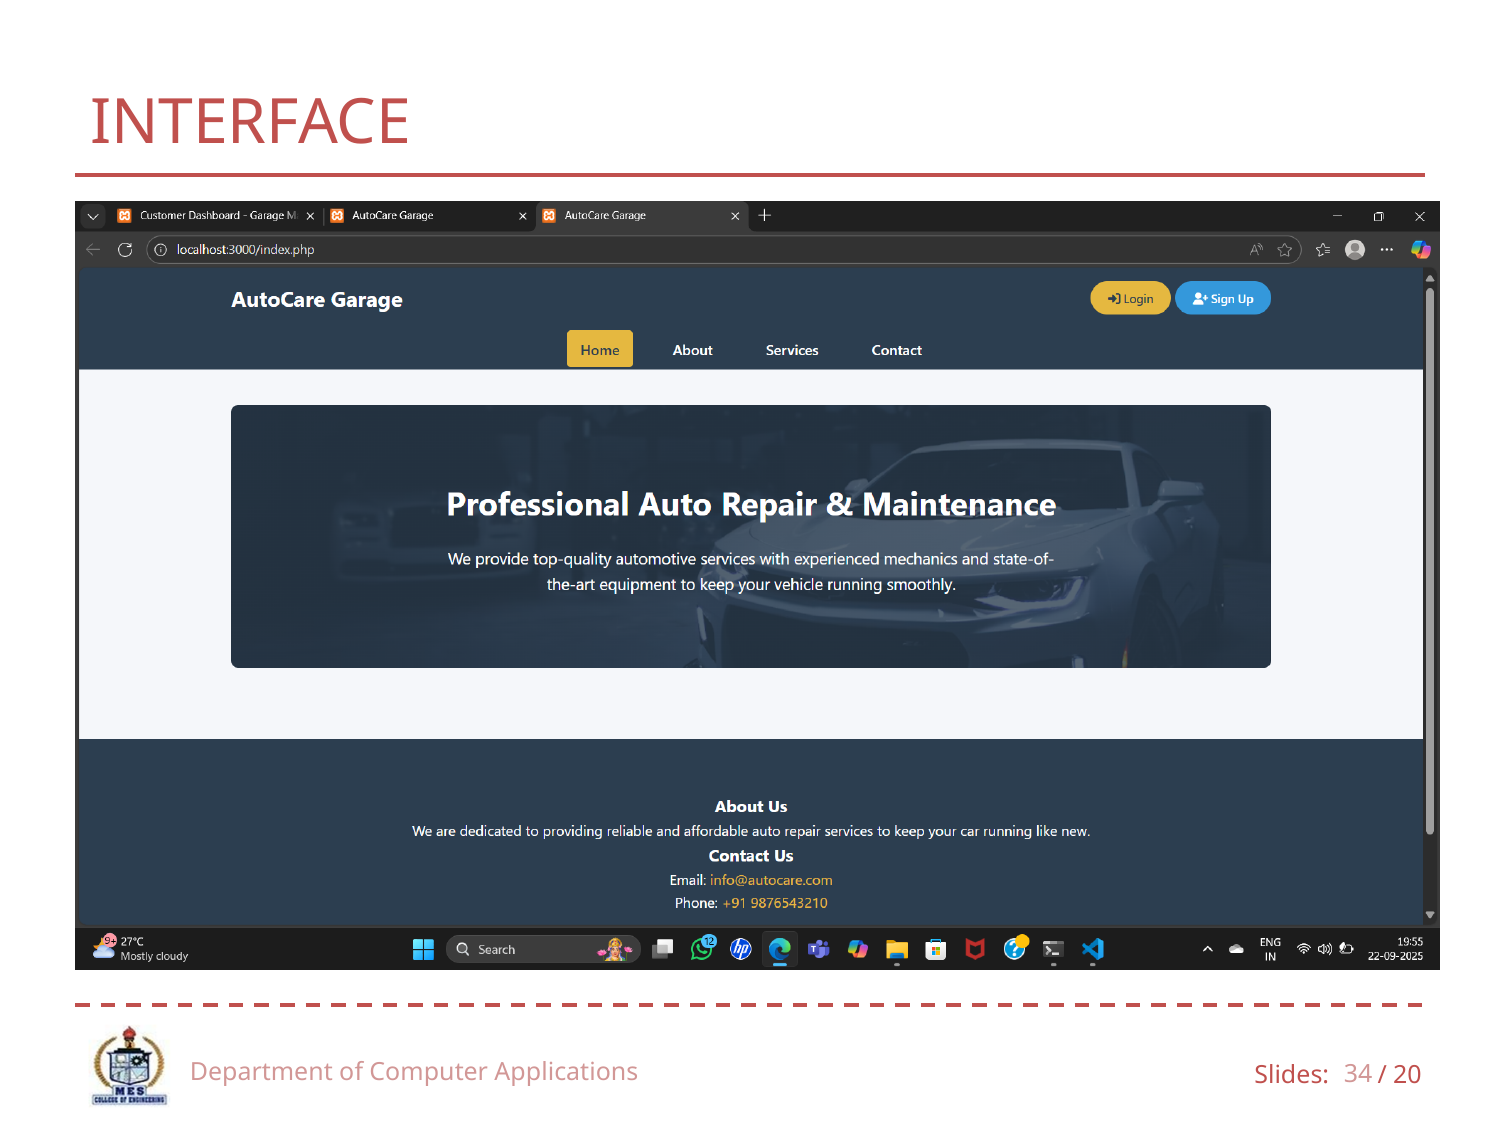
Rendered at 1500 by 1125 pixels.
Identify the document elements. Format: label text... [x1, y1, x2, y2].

picture [74, 201, 1440, 970]
picture [87, 1023, 171, 1109]
title INTERFACE [73, 48, 1427, 189]
footer Department of Computer Applications [174, 1042, 675, 1103]
slide_number 34 [1325, 1044, 1388, 1105]
